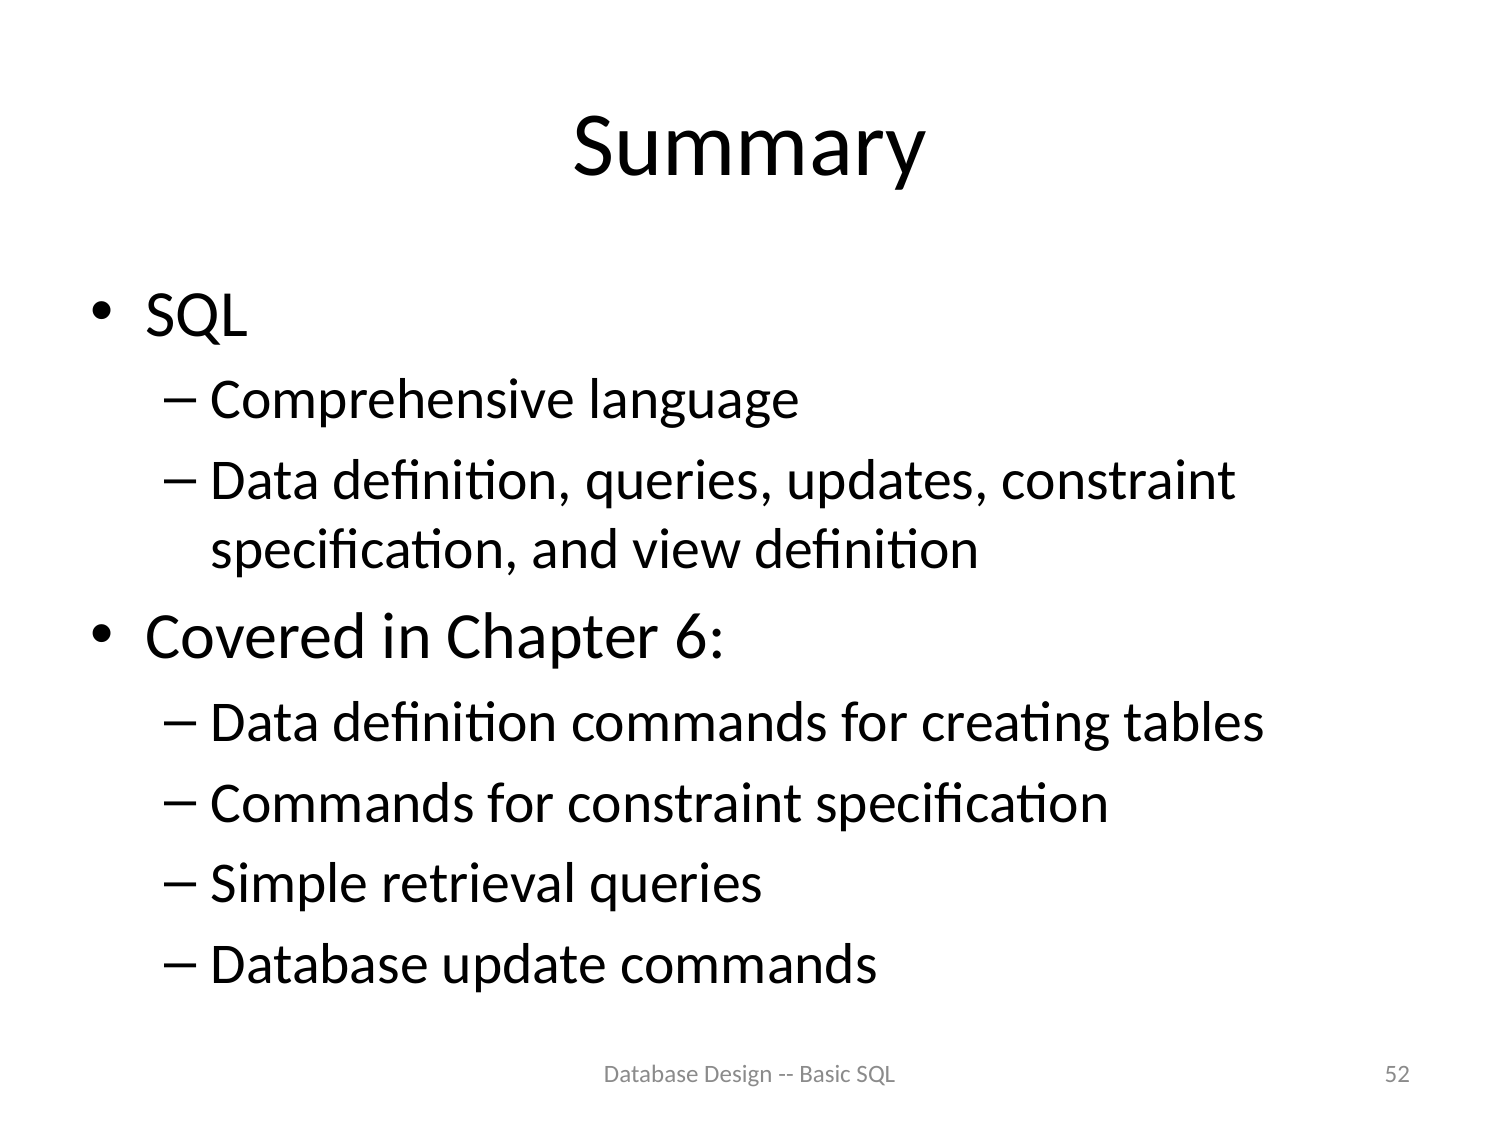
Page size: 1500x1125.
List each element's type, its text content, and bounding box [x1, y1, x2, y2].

slide_number 52 [1074, 1042, 1425, 1103]
footer Database Design -- Basic SQL [512, 1042, 988, 1103]
title Summary [75, 45, 1425, 233]
list SQL Comprehensive language Data definition, queries, updates, constraint specification, and view definition Covered in Chapter 6: Data definition commands for creating tables Commands for constraint specification Simple retrieval queries Database update commands [75, 262, 1425, 1005]
